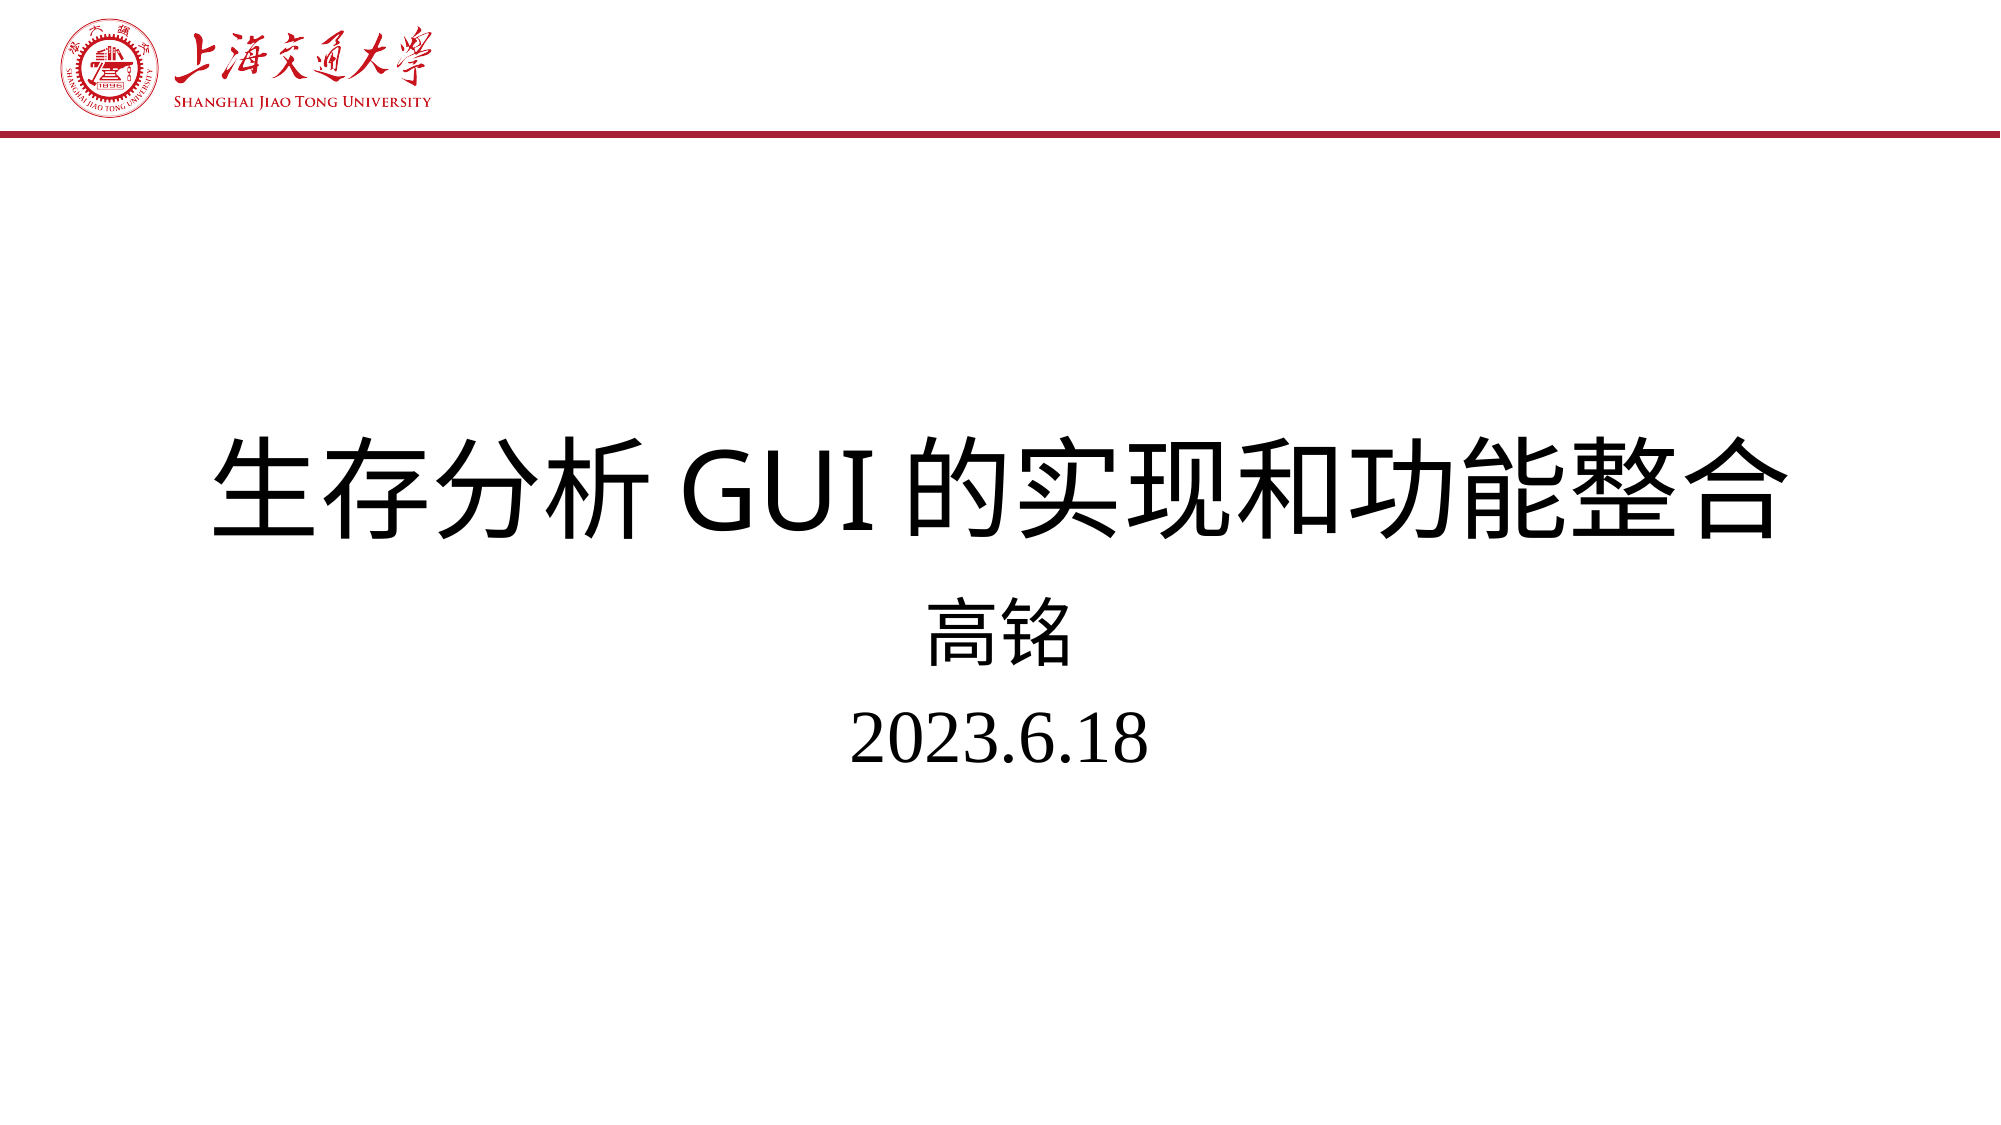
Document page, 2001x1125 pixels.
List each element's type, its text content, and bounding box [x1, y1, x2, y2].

subtitle 高铭 2023.6.18 [690, 588, 1310, 860]
picture [41, 0, 450, 134]
title 生存分析GUI的实现和功能整合 [192, 399, 1808, 563]
